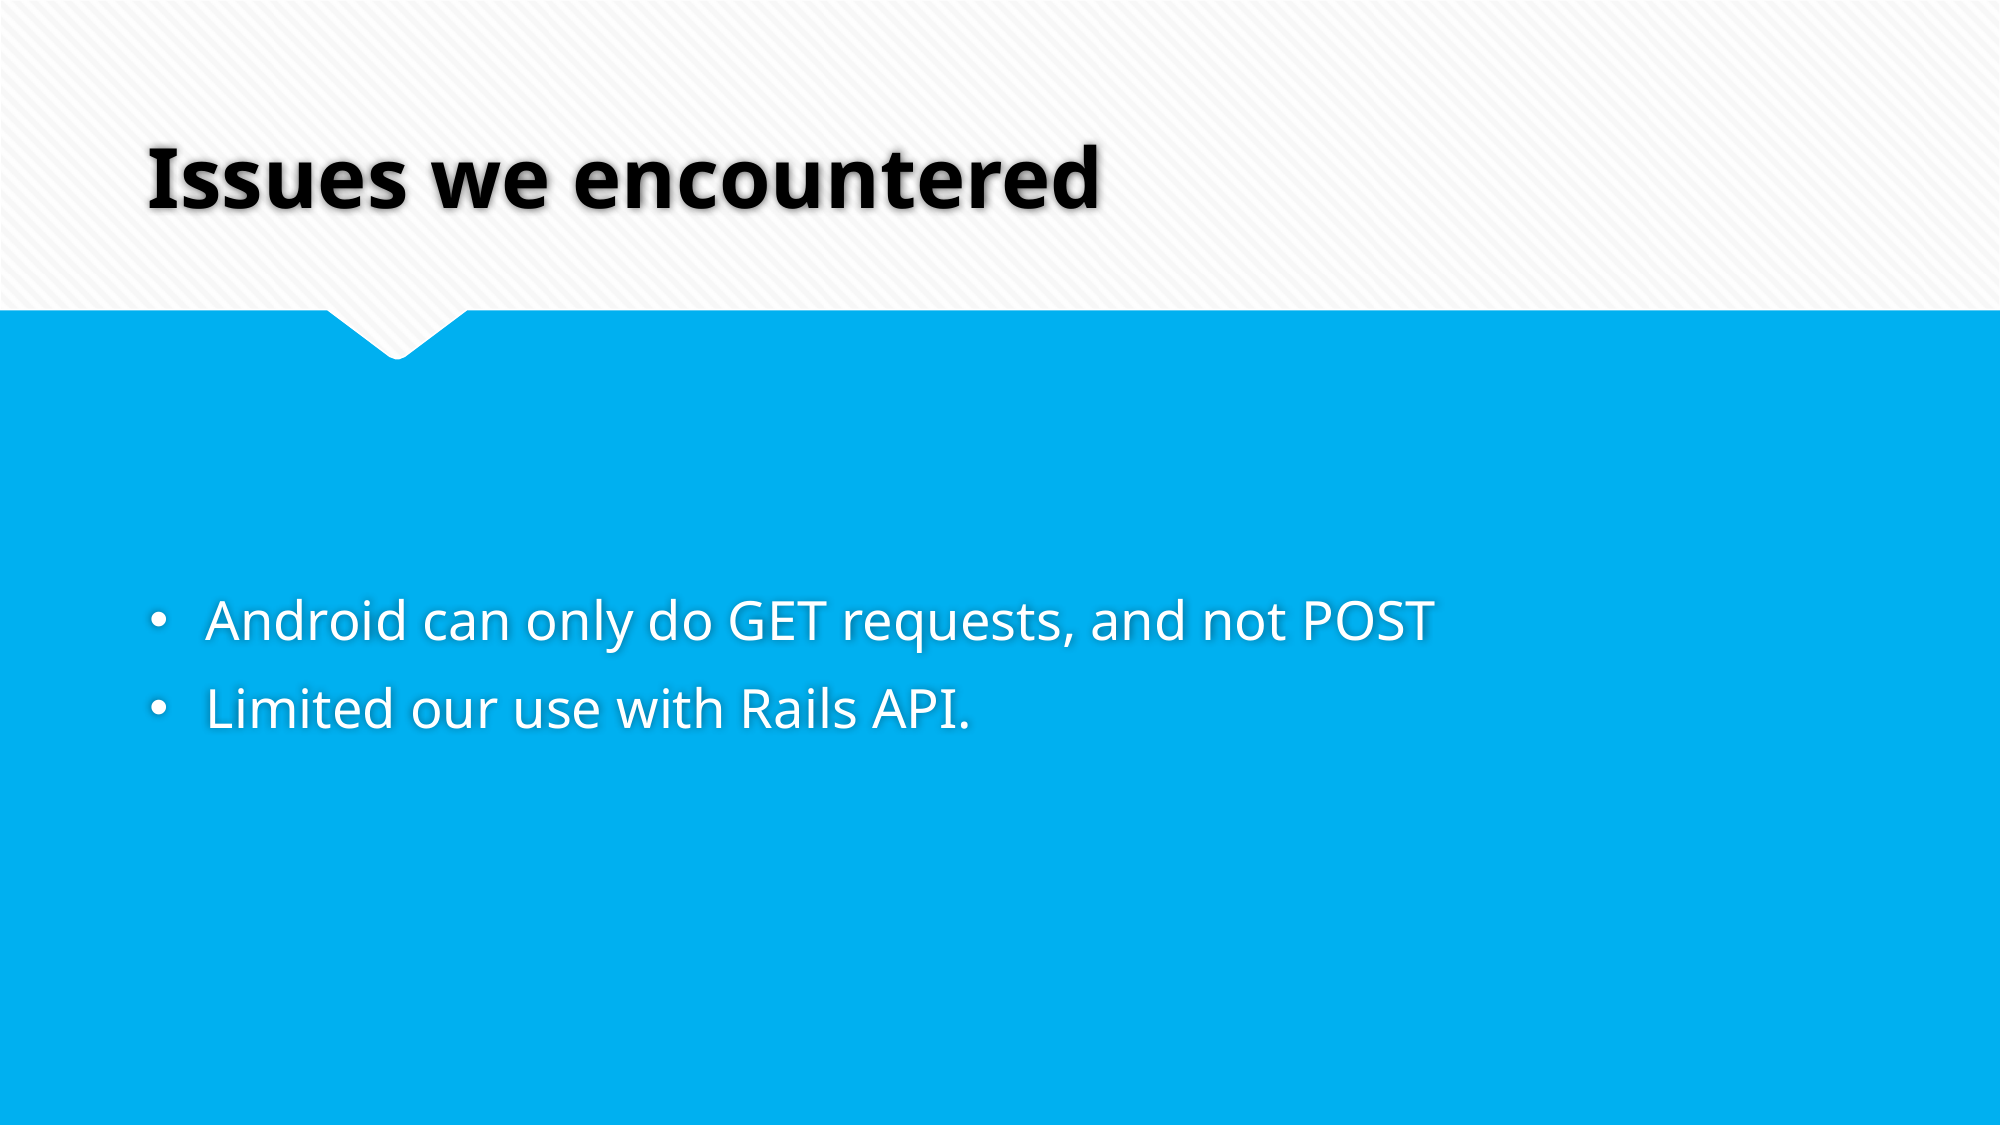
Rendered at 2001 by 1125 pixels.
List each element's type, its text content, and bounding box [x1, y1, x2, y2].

list Android can only do GET requests, and not POST Limited our use with Rails API. [134, 364, 1866, 962]
title Issues we encountered [132, 73, 1868, 233]
